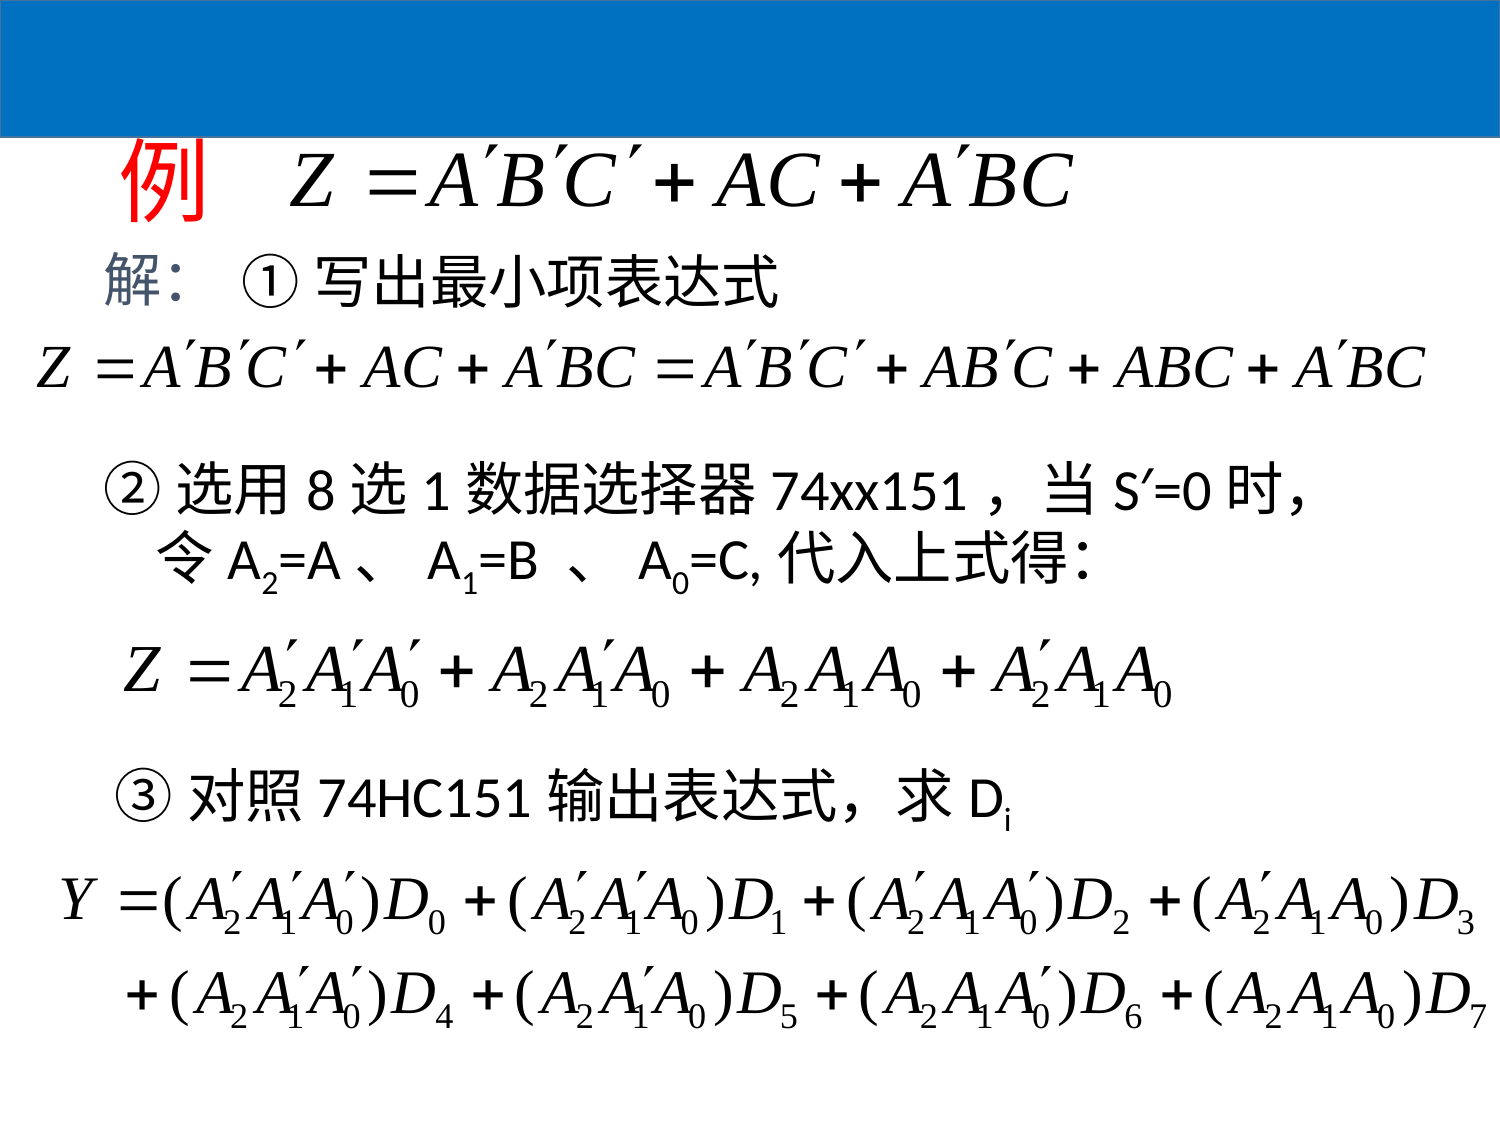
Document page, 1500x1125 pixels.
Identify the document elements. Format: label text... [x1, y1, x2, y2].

text_box 例 [103, 116, 517, 242]
text_box 解： [517, 235, 1126, 321]
text_box ①写出最小项表达式 [226, 237, 808, 323]
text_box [112, 624, 1211, 725]
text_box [26, 331, 1458, 413]
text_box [53, 857, 1500, 1044]
text_box ②选用8选1数据选择器74xx151，当S′=0时， 令A2=A、A1=B 、A0=C,代入上式得： [88, 444, 1365, 609]
text_box ③对照74HC151输出表达式，求Di [100, 751, 1282, 846]
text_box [276, 133, 1092, 226]
text_box 解： [88, 235, 226, 321]
